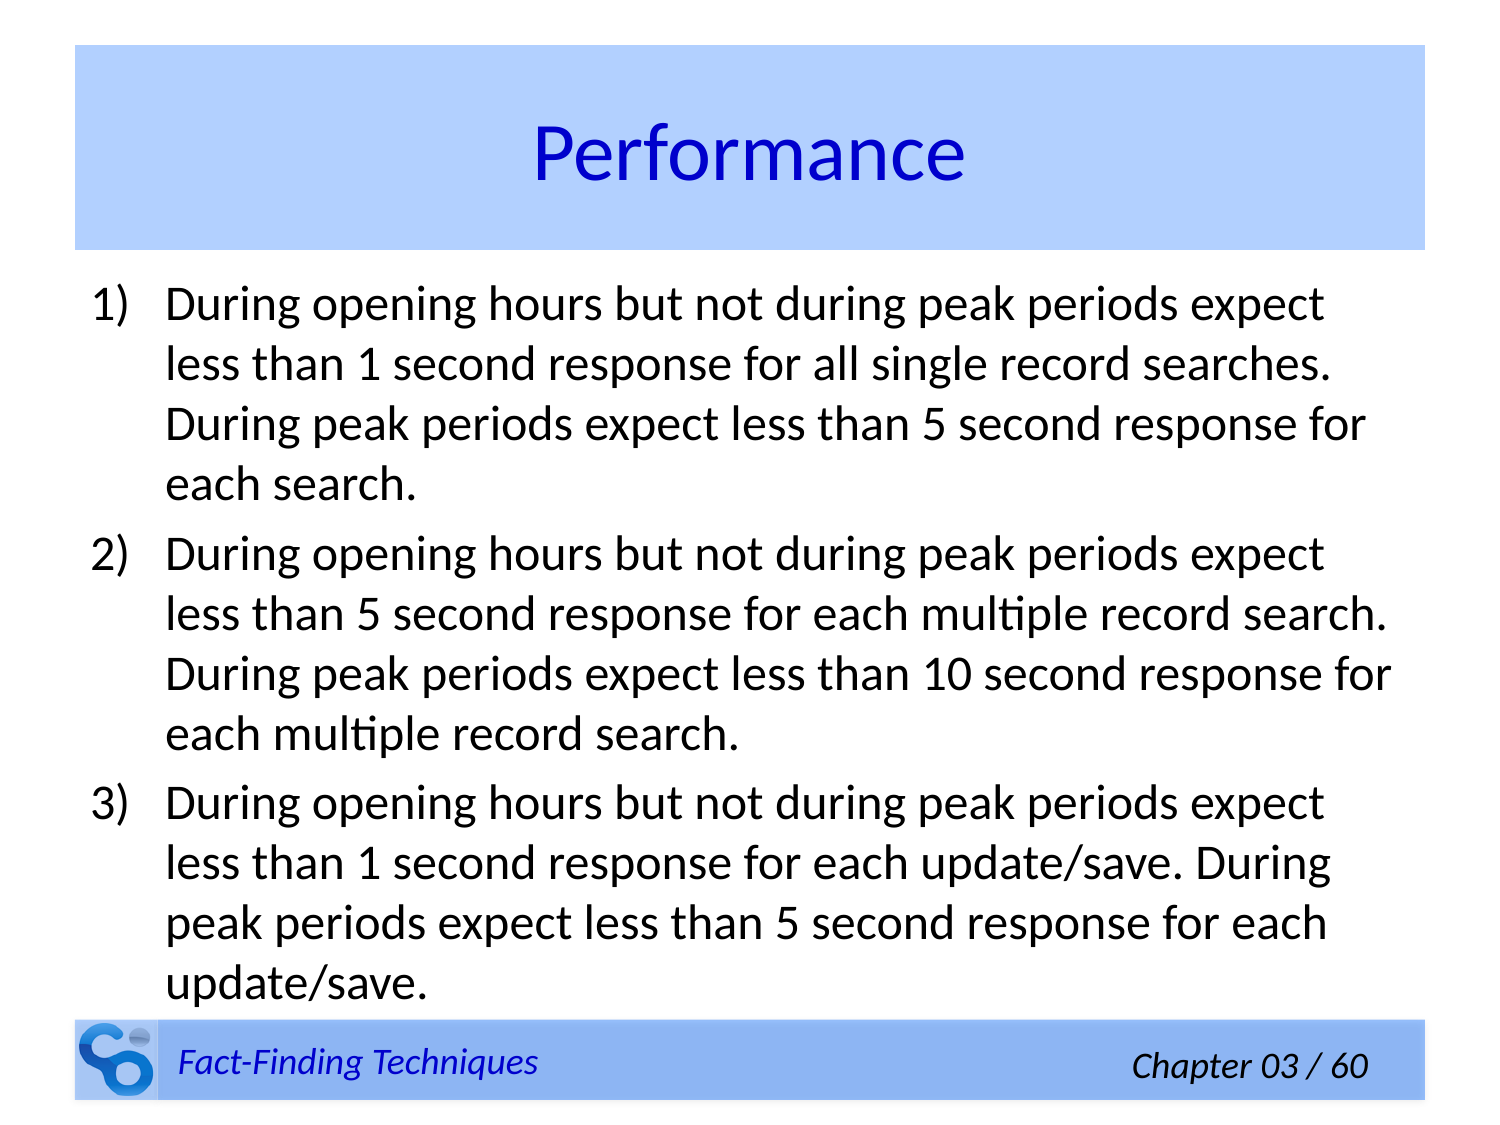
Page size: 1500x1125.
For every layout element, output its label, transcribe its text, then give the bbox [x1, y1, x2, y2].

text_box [74, 1019, 1426, 1125]
title Performance [75, 45, 1425, 250]
list During opening hours but not during peak periods expect less than 1 second response for all single record searches. During peak periods expect less than 5 second response for each search. During opening hours but not during peak periods expect less than 5 second response for each multiple record search. During peak periods expect less than 10 second response for each multiple record search. During opening hours but not during peak periods expect less than 1 second response for each update/save. During peak periods expect less than 5 second response for each update/save. [75, 262, 1413, 1013]
